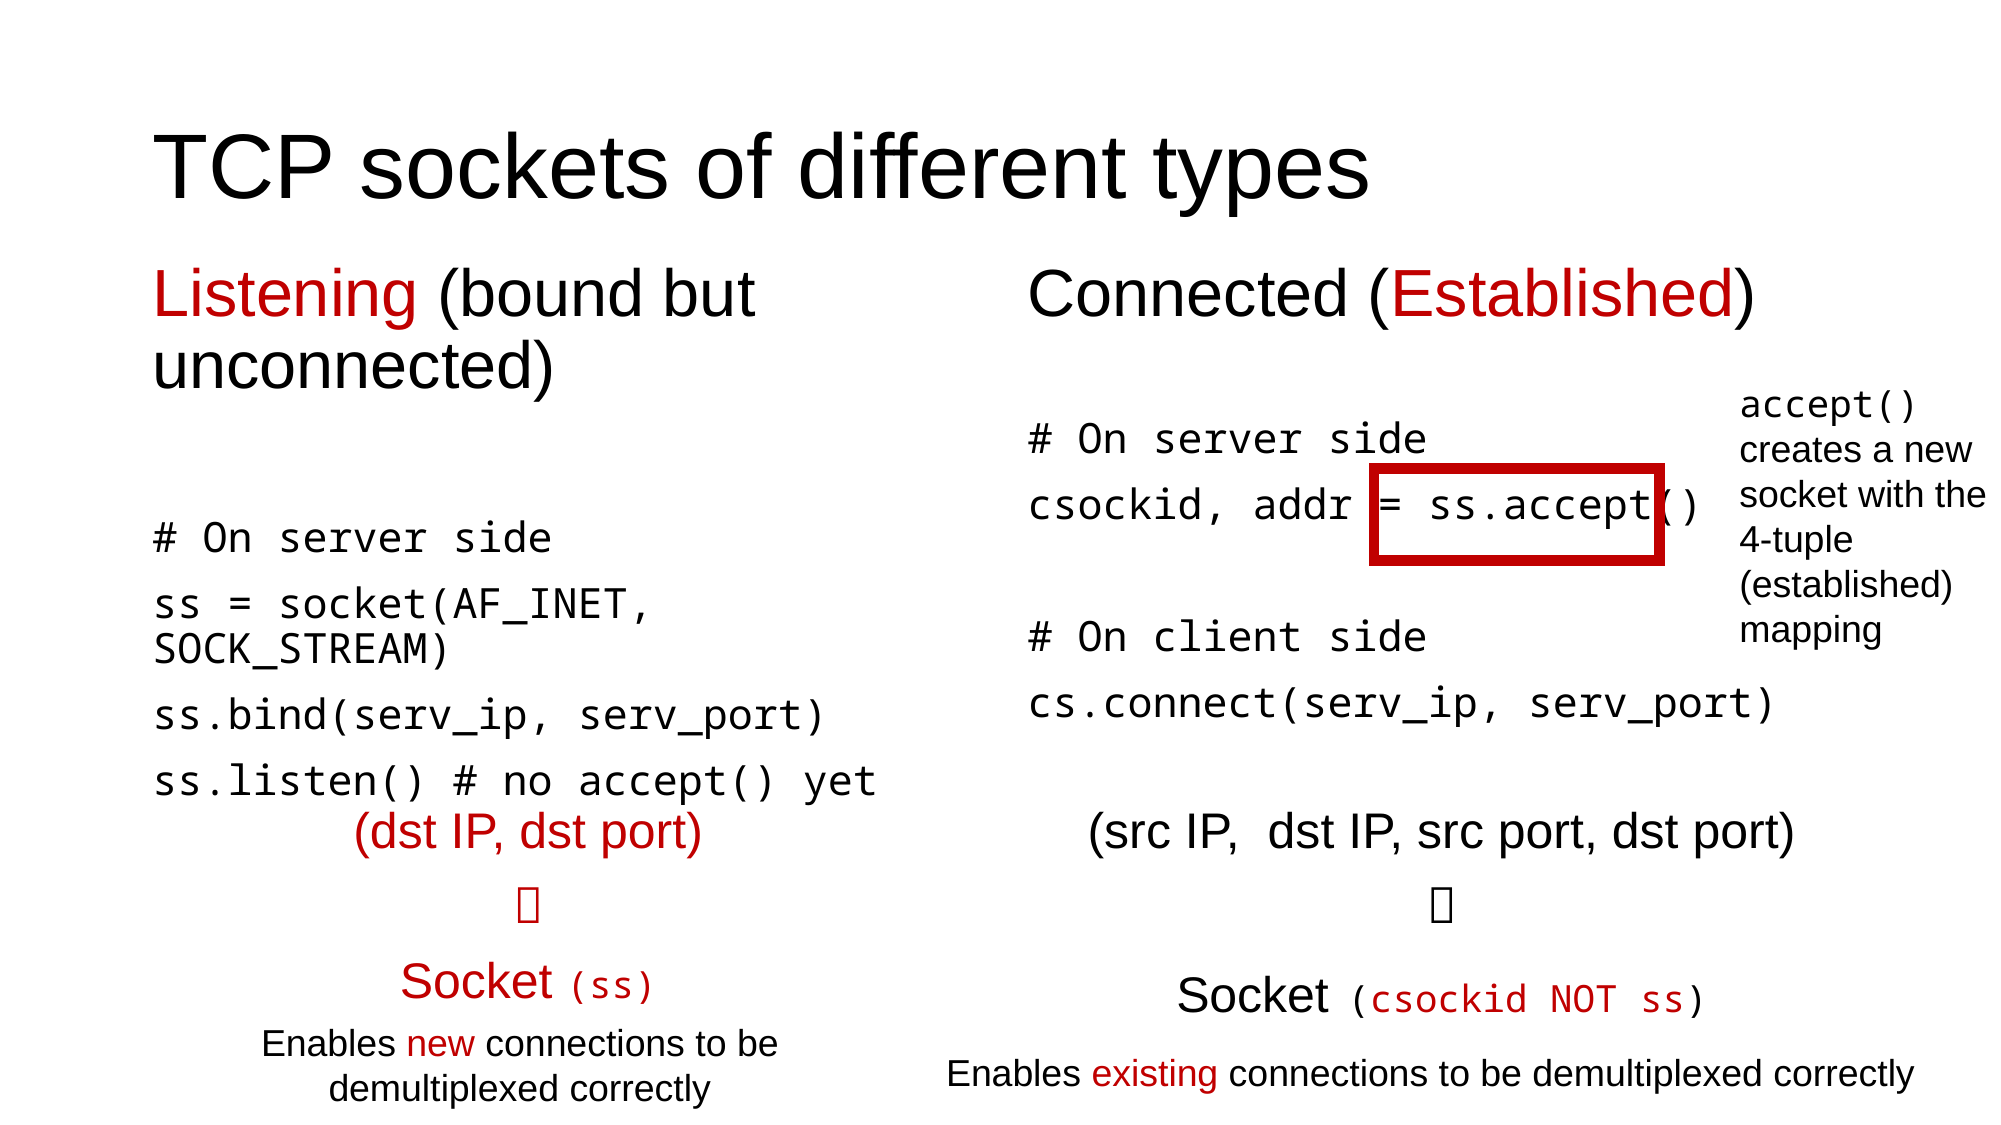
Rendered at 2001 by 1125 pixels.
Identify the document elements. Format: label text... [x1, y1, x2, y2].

text_box (src IP, dst IP, src port, dst port)  Socket (csockid NOT ss) [1016, 797, 1867, 1041]
title TCP sockets of different types [137, 59, 1863, 278]
text_box Enables new connections to be demultiplexed correctly [157, 1011, 883, 1117]
text_box [1373, 468, 1661, 561]
list Connected (Established) # On server side csockid, addr = ss.accept() # On client side cs.connect(serv_ip, serv_port) [1012, 251, 1863, 965]
list Listening (bound but unconnected) # On server side ss = socket(AF_INET, SOCK_STREAM) ss.bind(serv_ip, serv_port) ss.listen() # no accept() yet [137, 251, 988, 965]
text_box (dst IP, dst port)  Socket (ss) [306, 797, 750, 1011]
text_box Enables existing connections to be demultiplexed correctly [859, 1041, 2000, 1102]
text_box accept() creates a new socket with the 4-tuple (established) mapping [1724, 372, 2000, 658]
